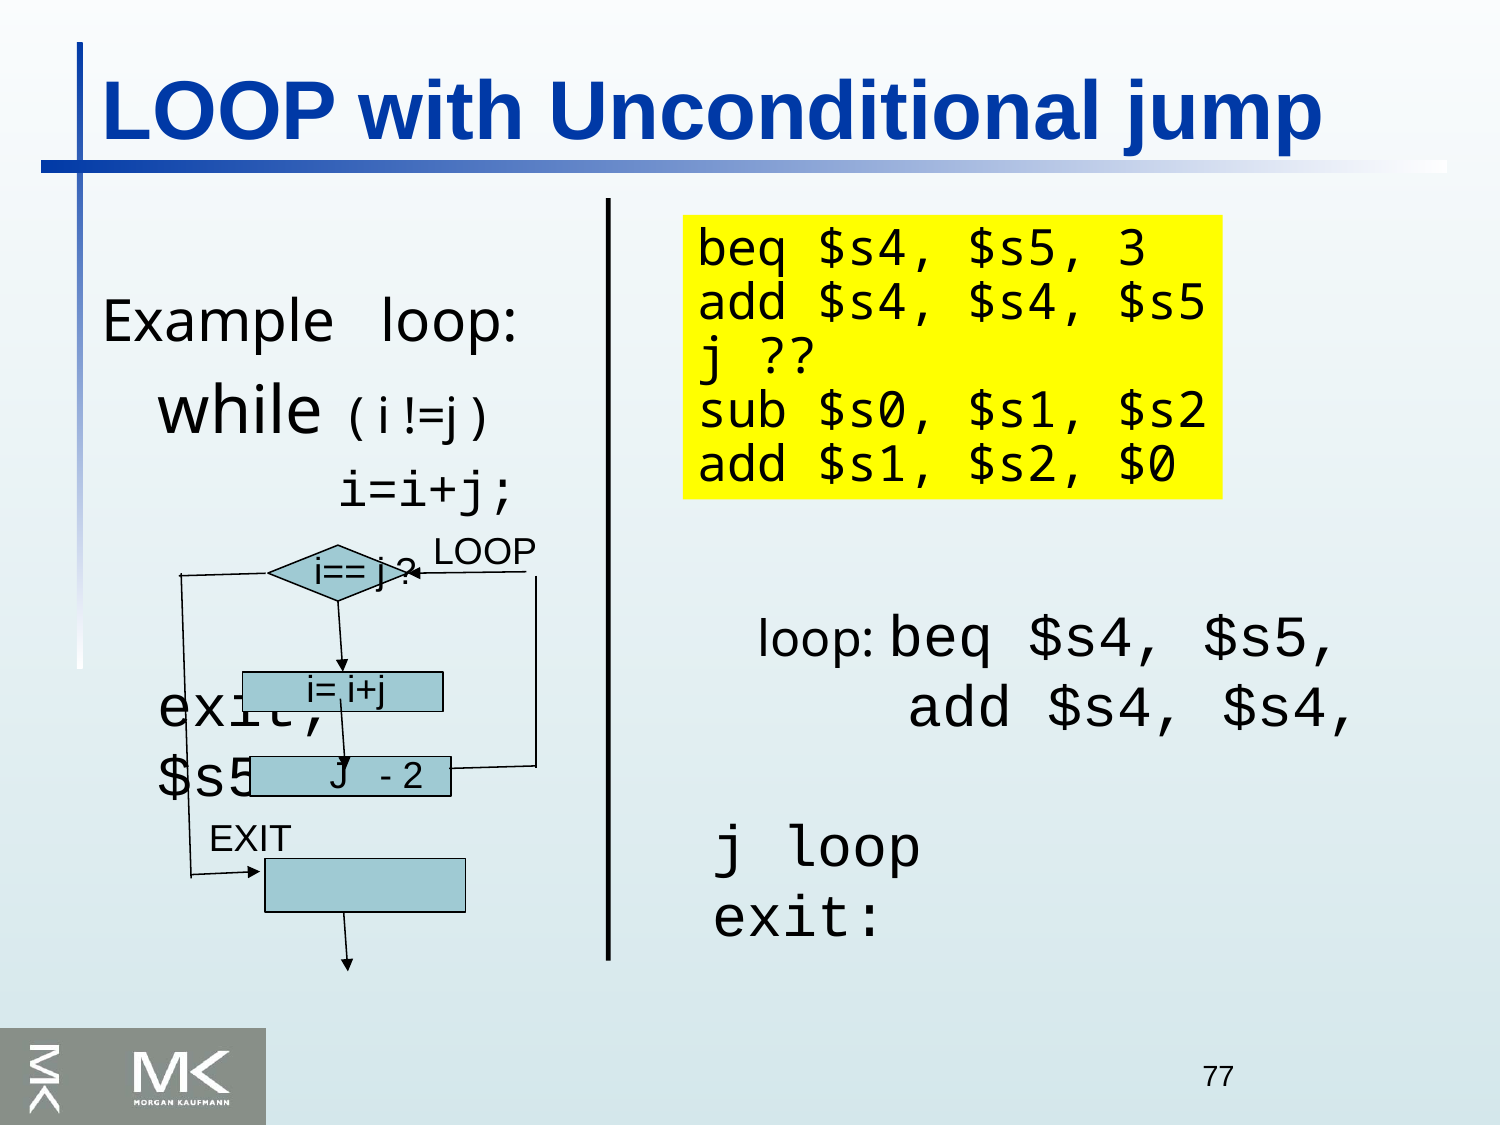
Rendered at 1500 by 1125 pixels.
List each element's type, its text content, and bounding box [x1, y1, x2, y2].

picture [0, 1028, 266, 1125]
text_box LOOP [418, 519, 553, 580]
text_box [439, 756, 451, 797]
text_box i= i+j [291, 657, 401, 717]
text_box EXIT [196, 806, 308, 866]
text_box [267, 569, 278, 578]
text_box i== j ? [278, 539, 432, 599]
text_box [401, 671, 444, 712]
text_box [242, 671, 291, 712]
text_box [250, 756, 314, 797]
text_box Example loop: while ( i !=j ) i=i+j; loop: beq $s4, $s5, exit; add $s4, $s4, $s5 j loop exit: [86, 275, 1500, 967]
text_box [192, 572, 266, 576]
text_box J - 2 [314, 743, 439, 804]
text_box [180, 572, 192, 879]
text_box [264, 858, 466, 913]
text_box [36, 51, 86, 130]
slide_number 77 [1187, 1050, 1500, 1125]
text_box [190, 871, 261, 875]
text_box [340, 698, 346, 770]
text_box beq $s4, $s5, 3 add $s4, $s4, $s5 j ?? sub $s0, $s1, $s2 add $s1, $s2, $0 [682, 214, 1223, 500]
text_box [342, 900, 349, 972]
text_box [448, 765, 531, 769]
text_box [337, 600, 344, 672]
title LOOP with Unconditional jump [86, 47, 1500, 164]
